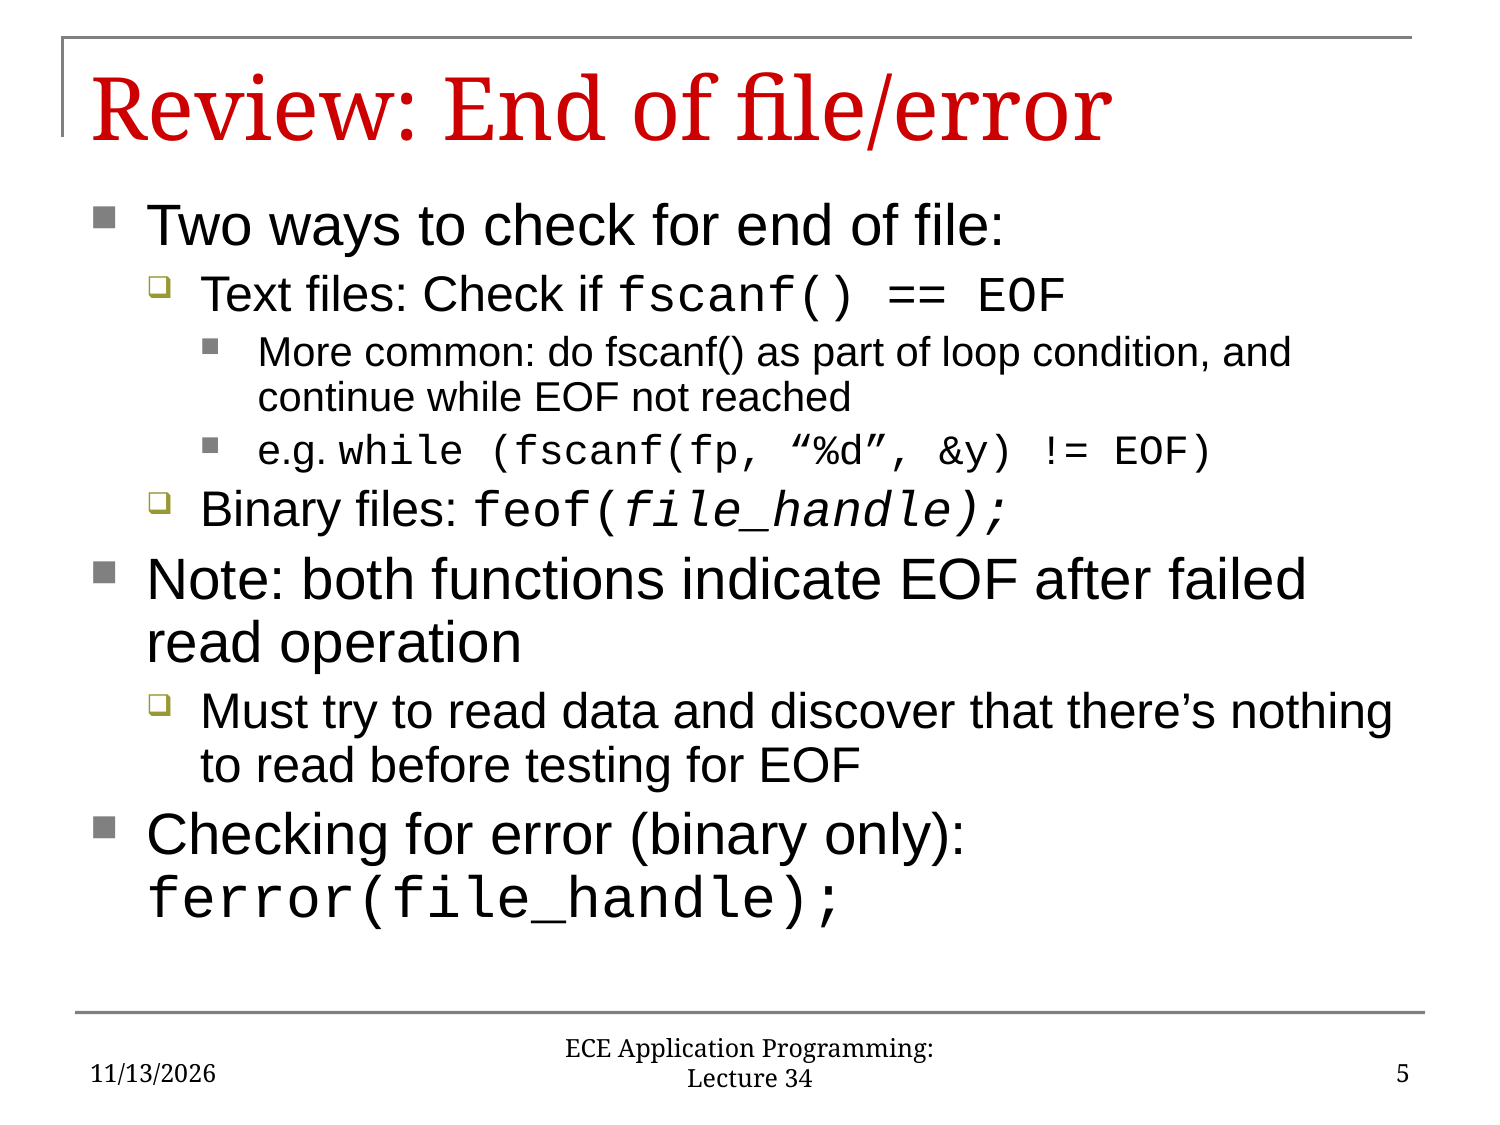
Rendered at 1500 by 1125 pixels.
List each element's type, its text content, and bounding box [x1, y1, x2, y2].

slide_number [74, 1023, 426, 1100]
list Two ways to check for end of file: Text files: Check if fscanf() == EOF More common: do fscanf() as part of loop condition, and continue while EOF not reached e.g. while (fscanf(fp, “%d”, &y) != EOF) Binary files: feof(file_handle); Note: both functions indicate EOF after failed read operation Must try to read data and discover that there’s nothing to read before testing for EOF Checking for error (binary only): ferror(file_handle); [75, 187, 1425, 1006]
title Review: End of file/error [75, 45, 1425, 163]
footer ECE Application Programming: Lecture 34 [512, 1024, 988, 1101]
slide_number 5 [1074, 1023, 1426, 1100]
